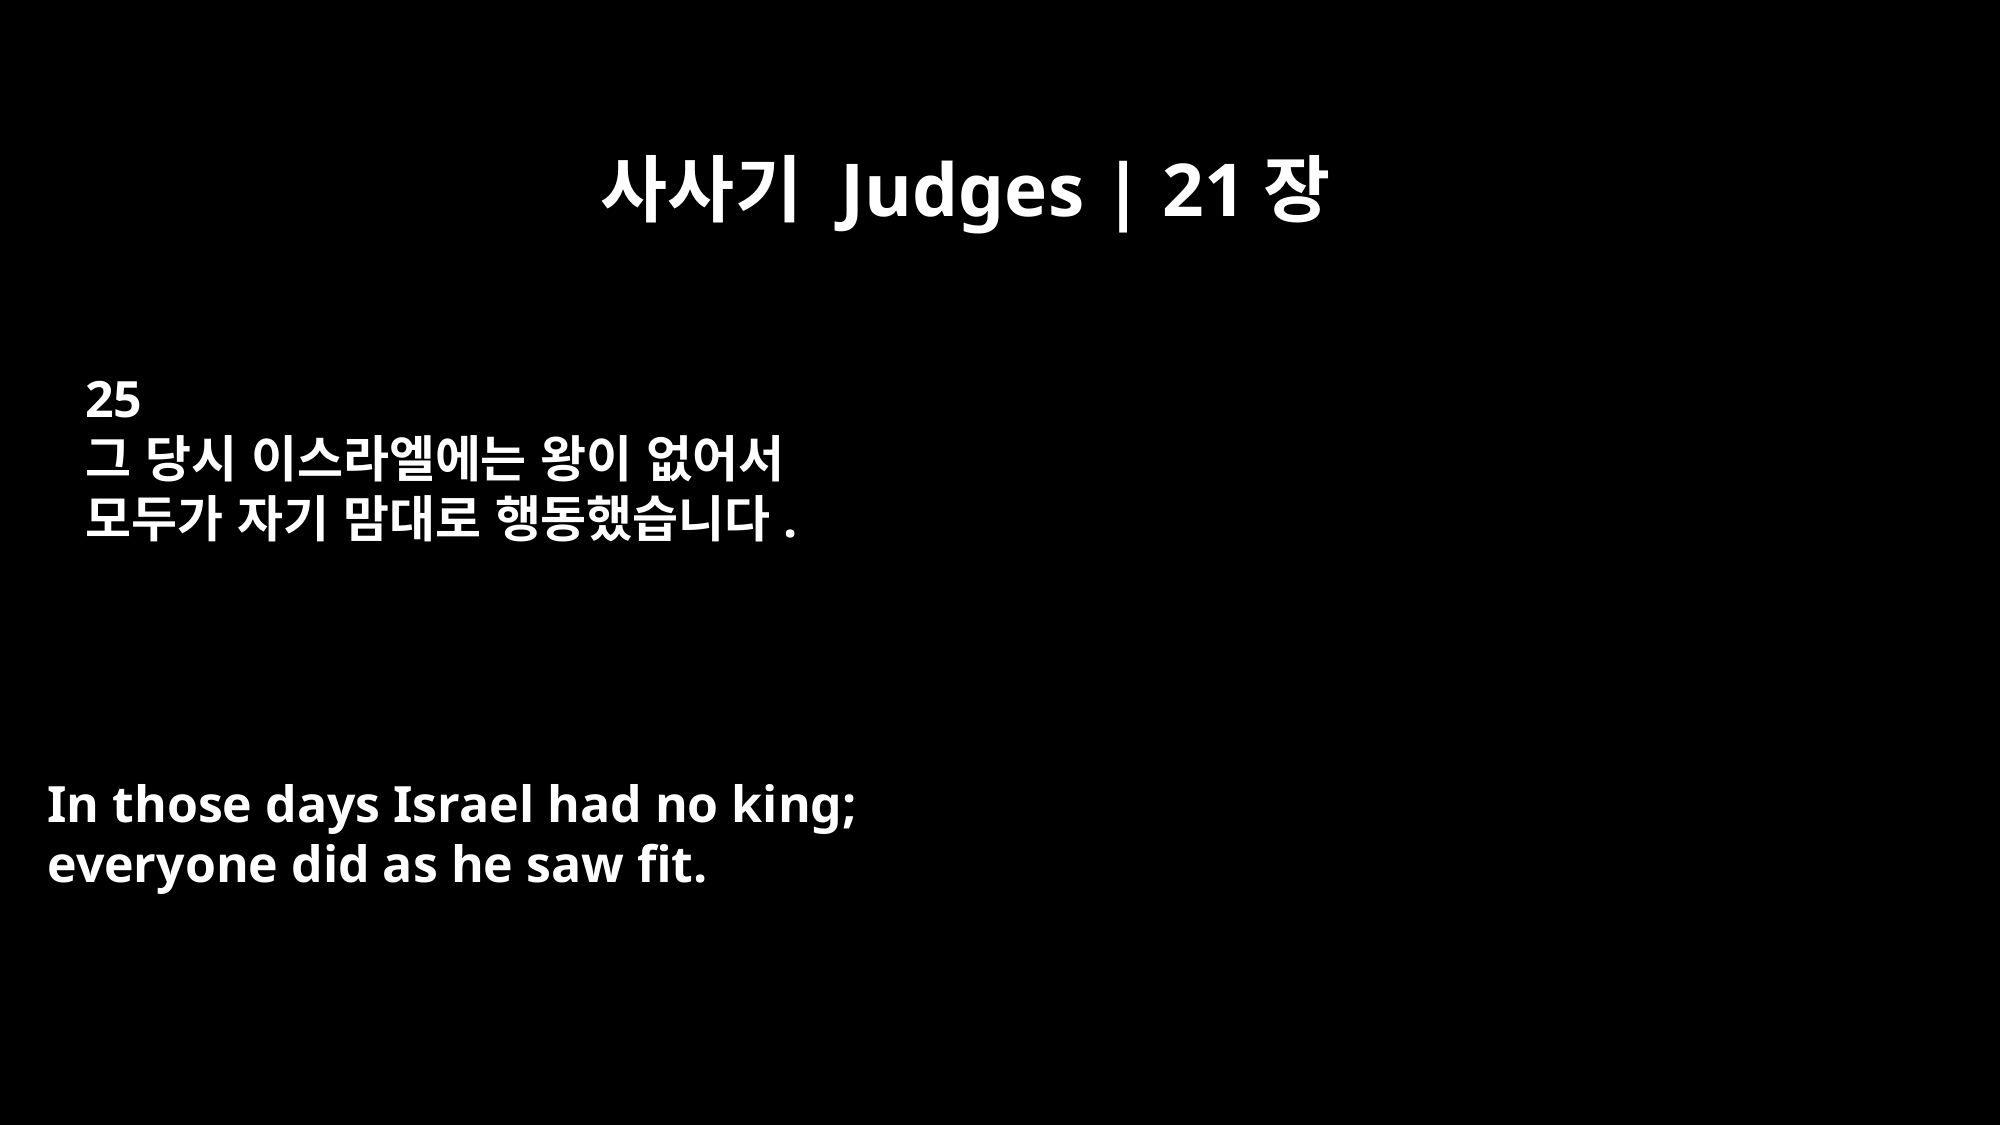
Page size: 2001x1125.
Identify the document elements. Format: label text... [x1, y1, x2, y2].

text_box 사사기 Judges | 21장 [585, 136, 1347, 239]
text_box In those days Israel had no king; everyone did as he saw fit. [32, 764, 872, 900]
text_box 25 그 당시 이스라엘에는 왕이 없어서 모두가 자기 맘대로 행동했습니다. [70, 359, 813, 555]
